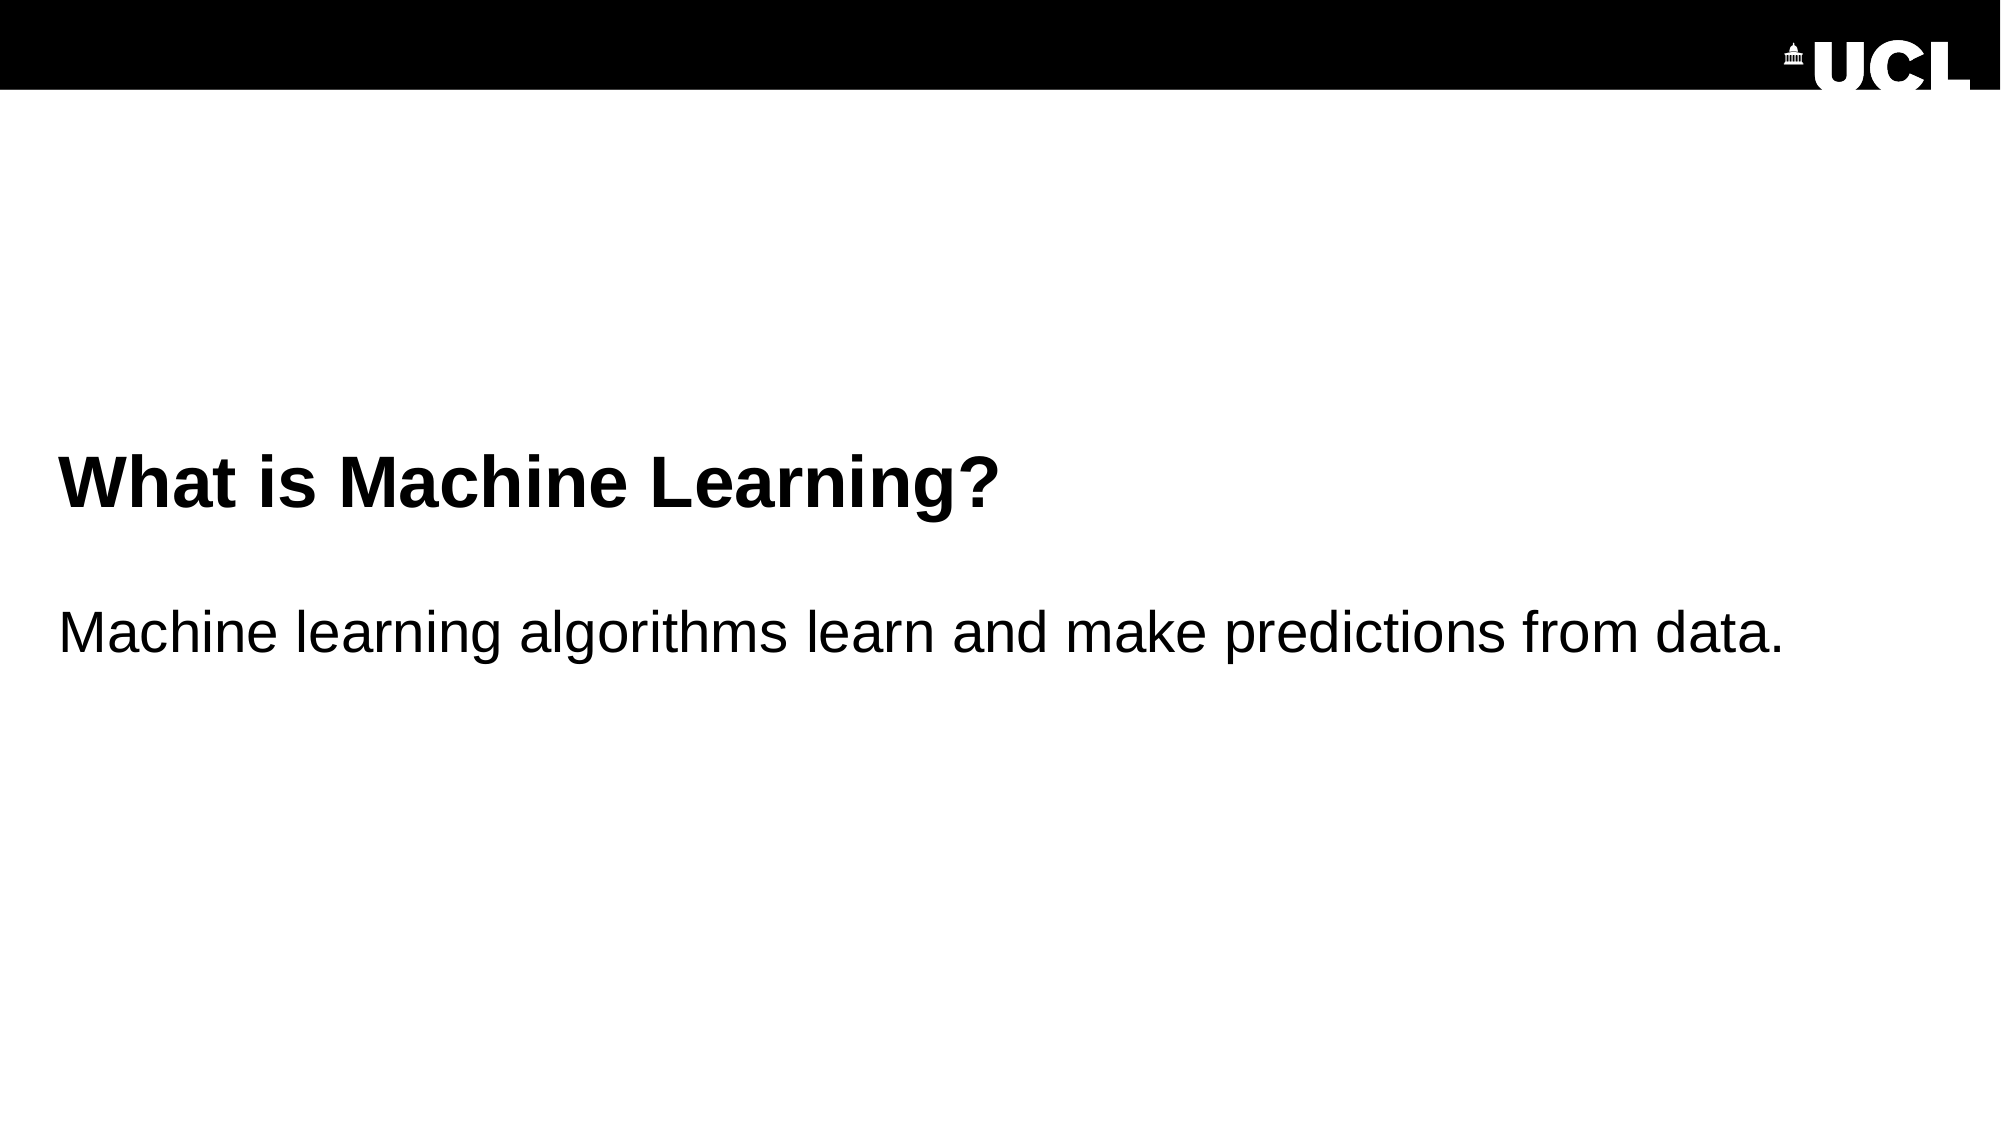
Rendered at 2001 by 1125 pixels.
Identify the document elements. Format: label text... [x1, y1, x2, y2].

picture [0, 0, 2001, 90]
title What is Machine Learning? Machine learning algorithms learn and make predictions from data. [59, 444, 2000, 729]
